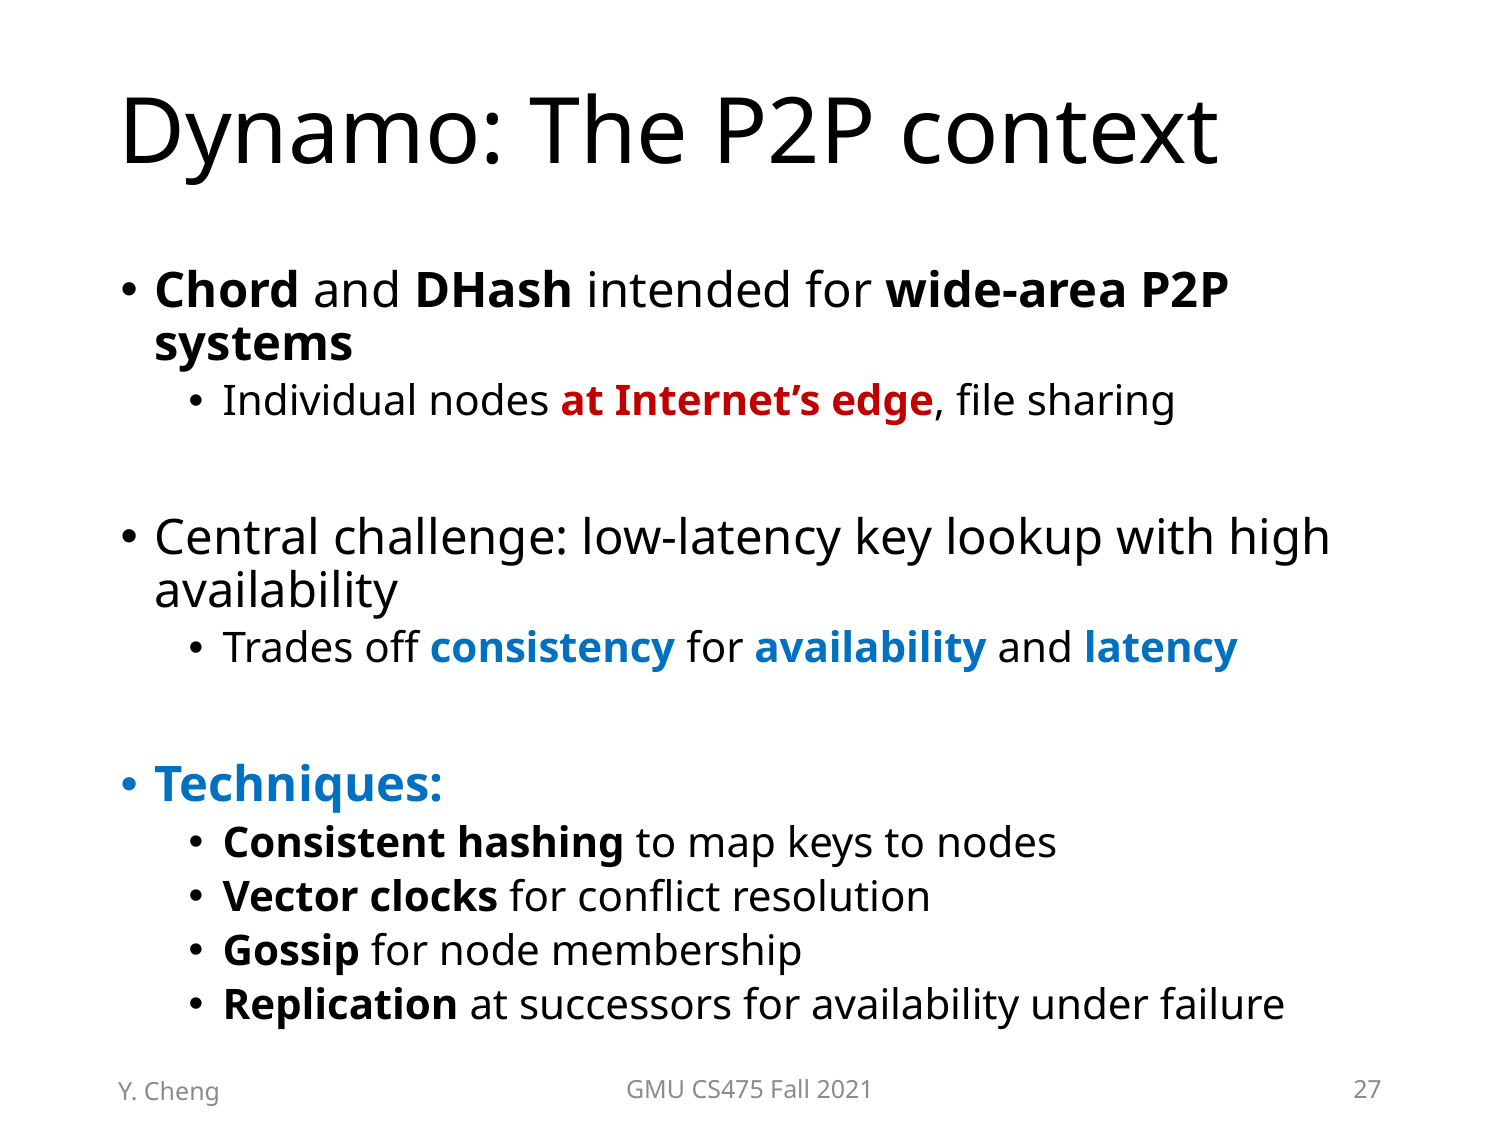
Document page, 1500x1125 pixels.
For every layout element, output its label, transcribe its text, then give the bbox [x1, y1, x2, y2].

footer GMU CS475 Fall 2021 [496, 1060, 1004, 1121]
title Dynamo: The P2P context [103, 25, 1397, 243]
list Chord and DHash intended for wide-area P2P systems Individual nodes at Internet’s edge, file sharing Central challenge: low-latency key lookup with high availability Trades off consistency for availability and latency Techniques: Consistent hashing to map keys to nodes Vector clocks for conflict resolution Gossip for node membership Replication at successors for availability under failure [105, 257, 1400, 1044]
slide_number Y. Cheng [103, 1060, 441, 1121]
slide_number 27 [1059, 1060, 1397, 1121]
